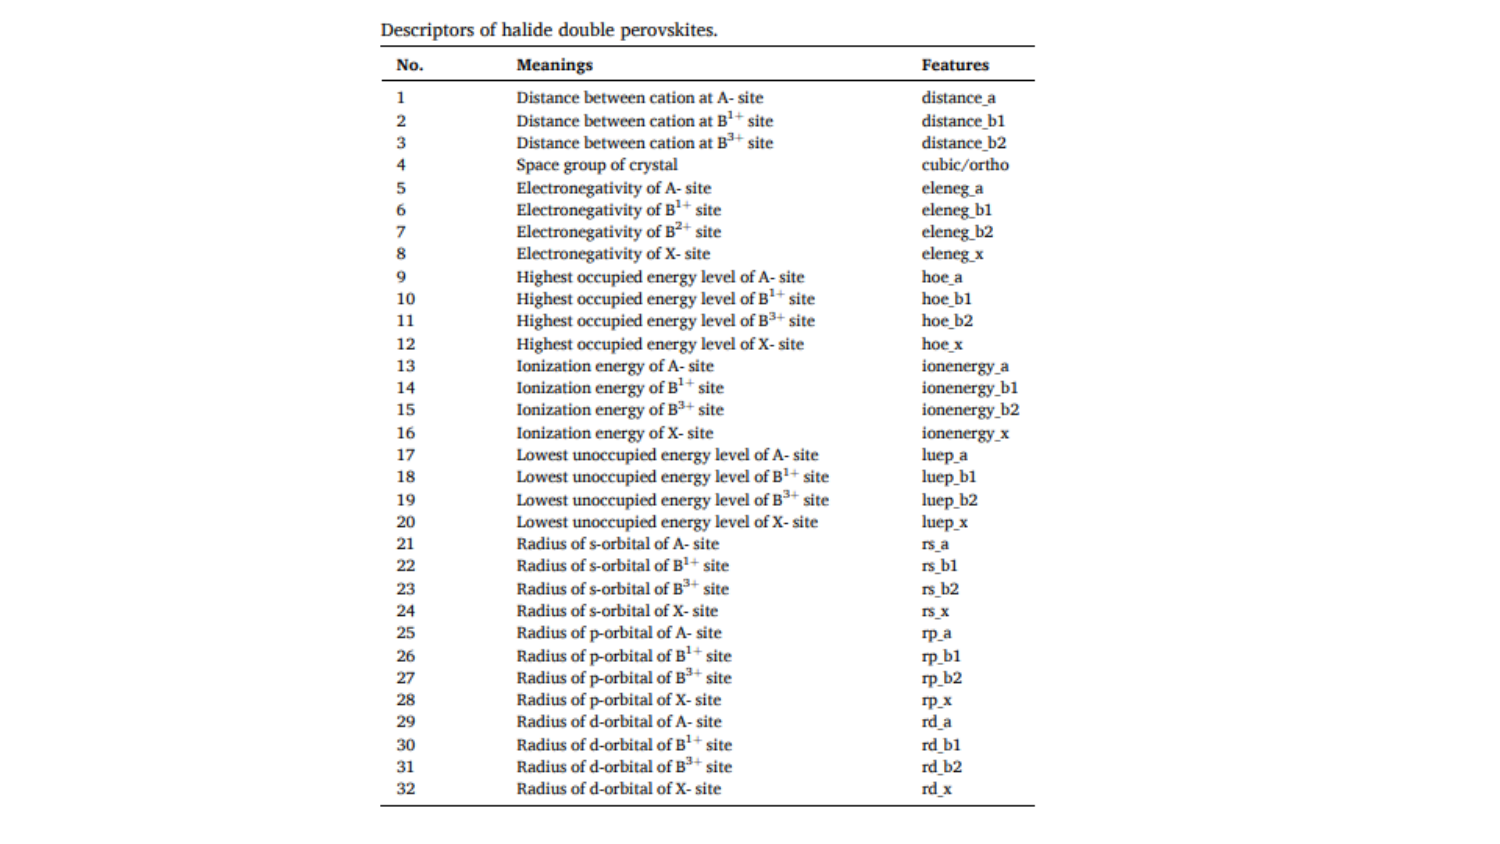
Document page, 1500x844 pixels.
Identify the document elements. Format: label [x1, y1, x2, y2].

picture [379, 15, 1043, 811]
